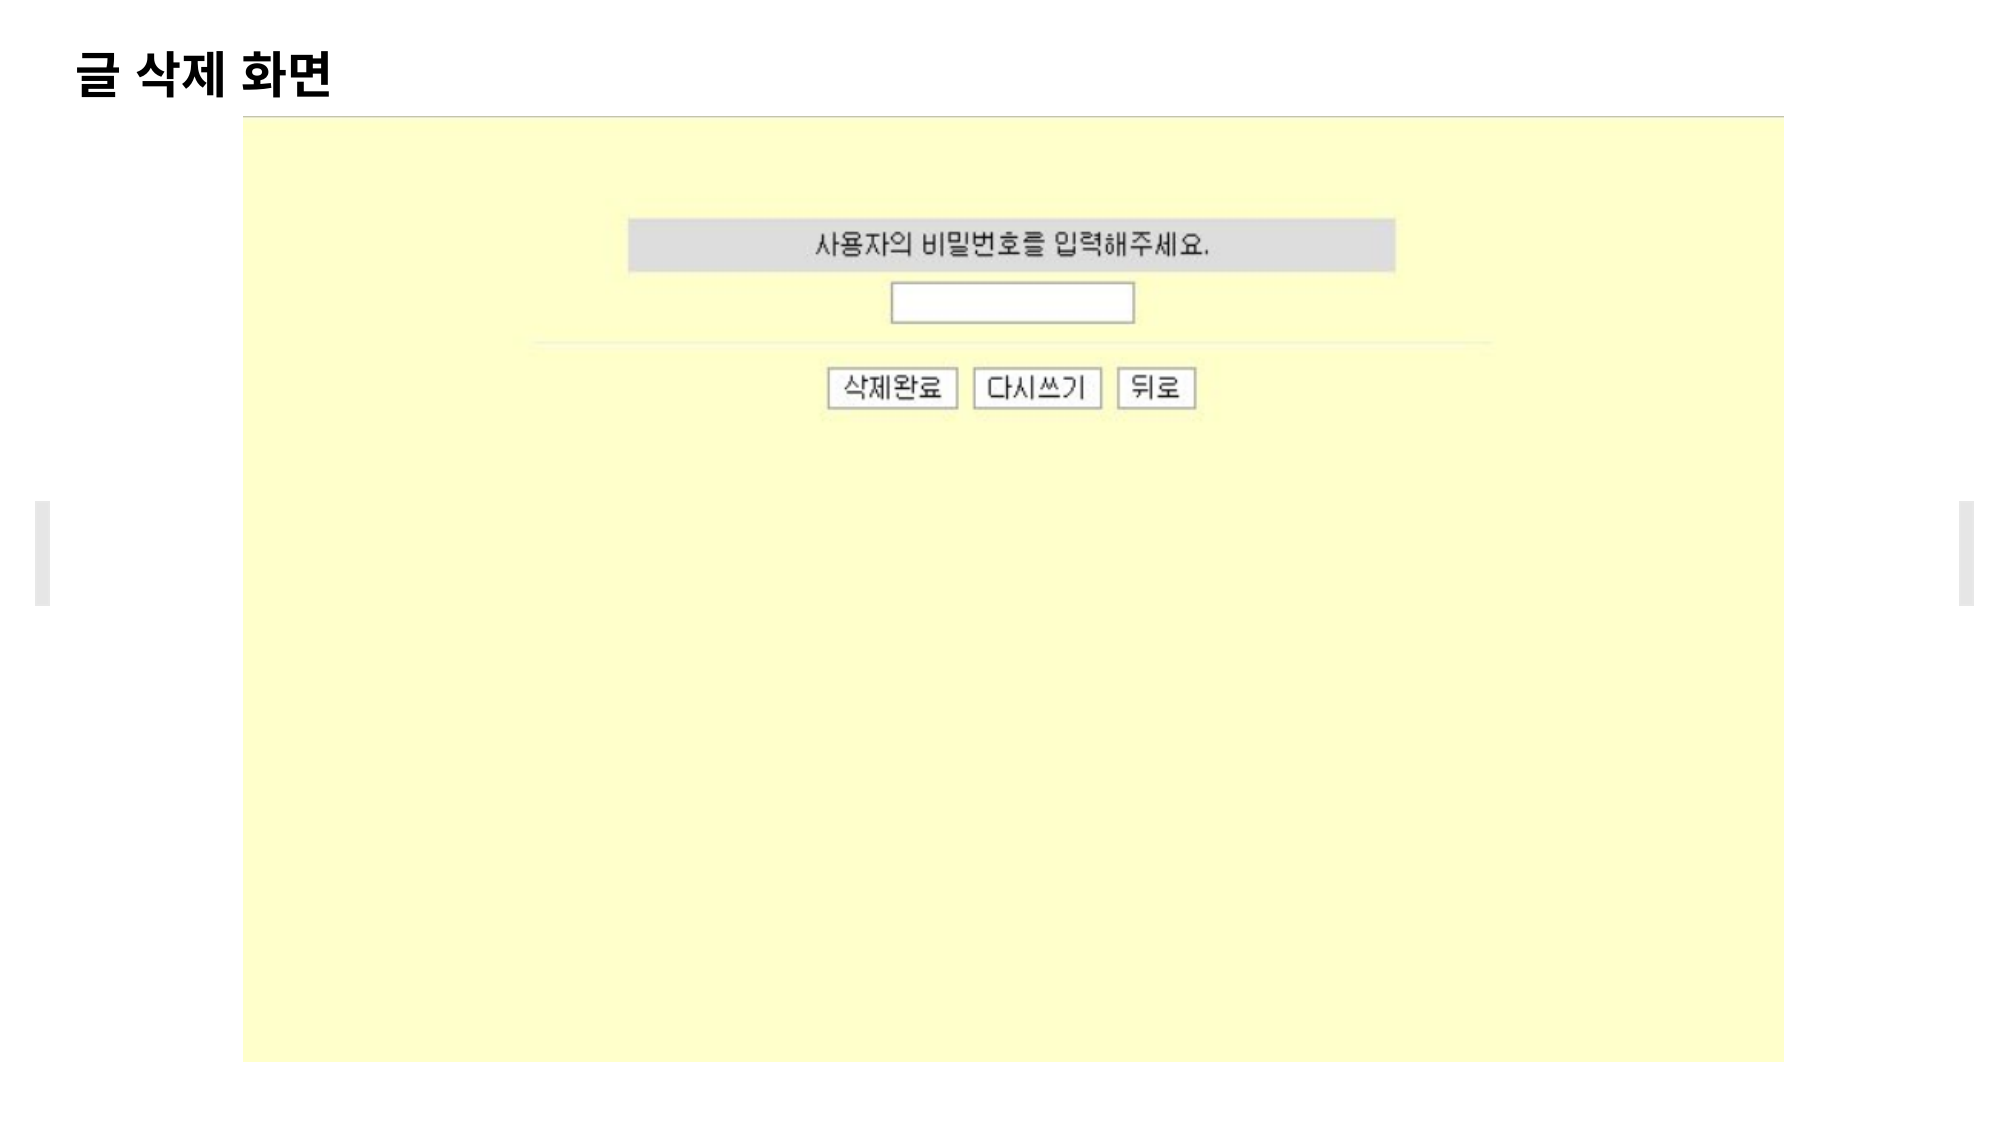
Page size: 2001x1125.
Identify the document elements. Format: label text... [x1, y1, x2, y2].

picture [243, 116, 1784, 1062]
text_box [35, 501, 50, 606]
text_box 글 삭제 화면 [60, 36, 518, 111]
text_box [1959, 501, 1974, 606]
